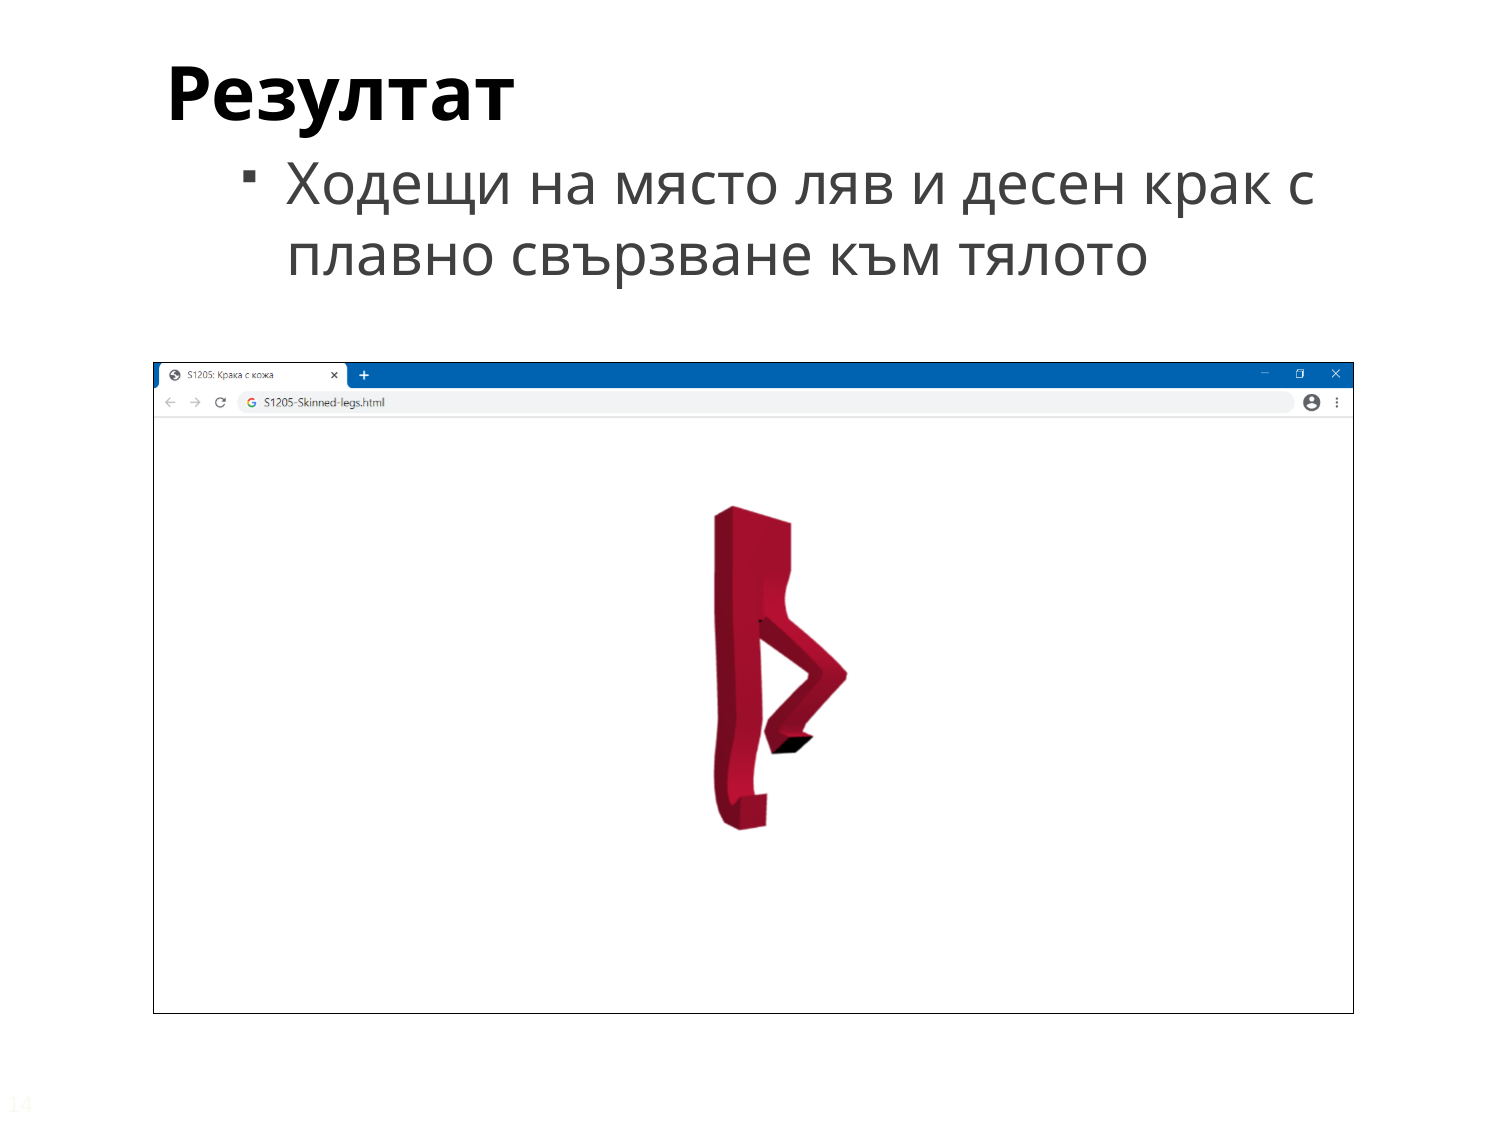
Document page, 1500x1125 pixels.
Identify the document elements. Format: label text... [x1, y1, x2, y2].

picture [153, 362, 1354, 1014]
list Резултат Ходещи на място ляв и десен крак с плавно свързване към тялото [150, 37, 1488, 1113]
